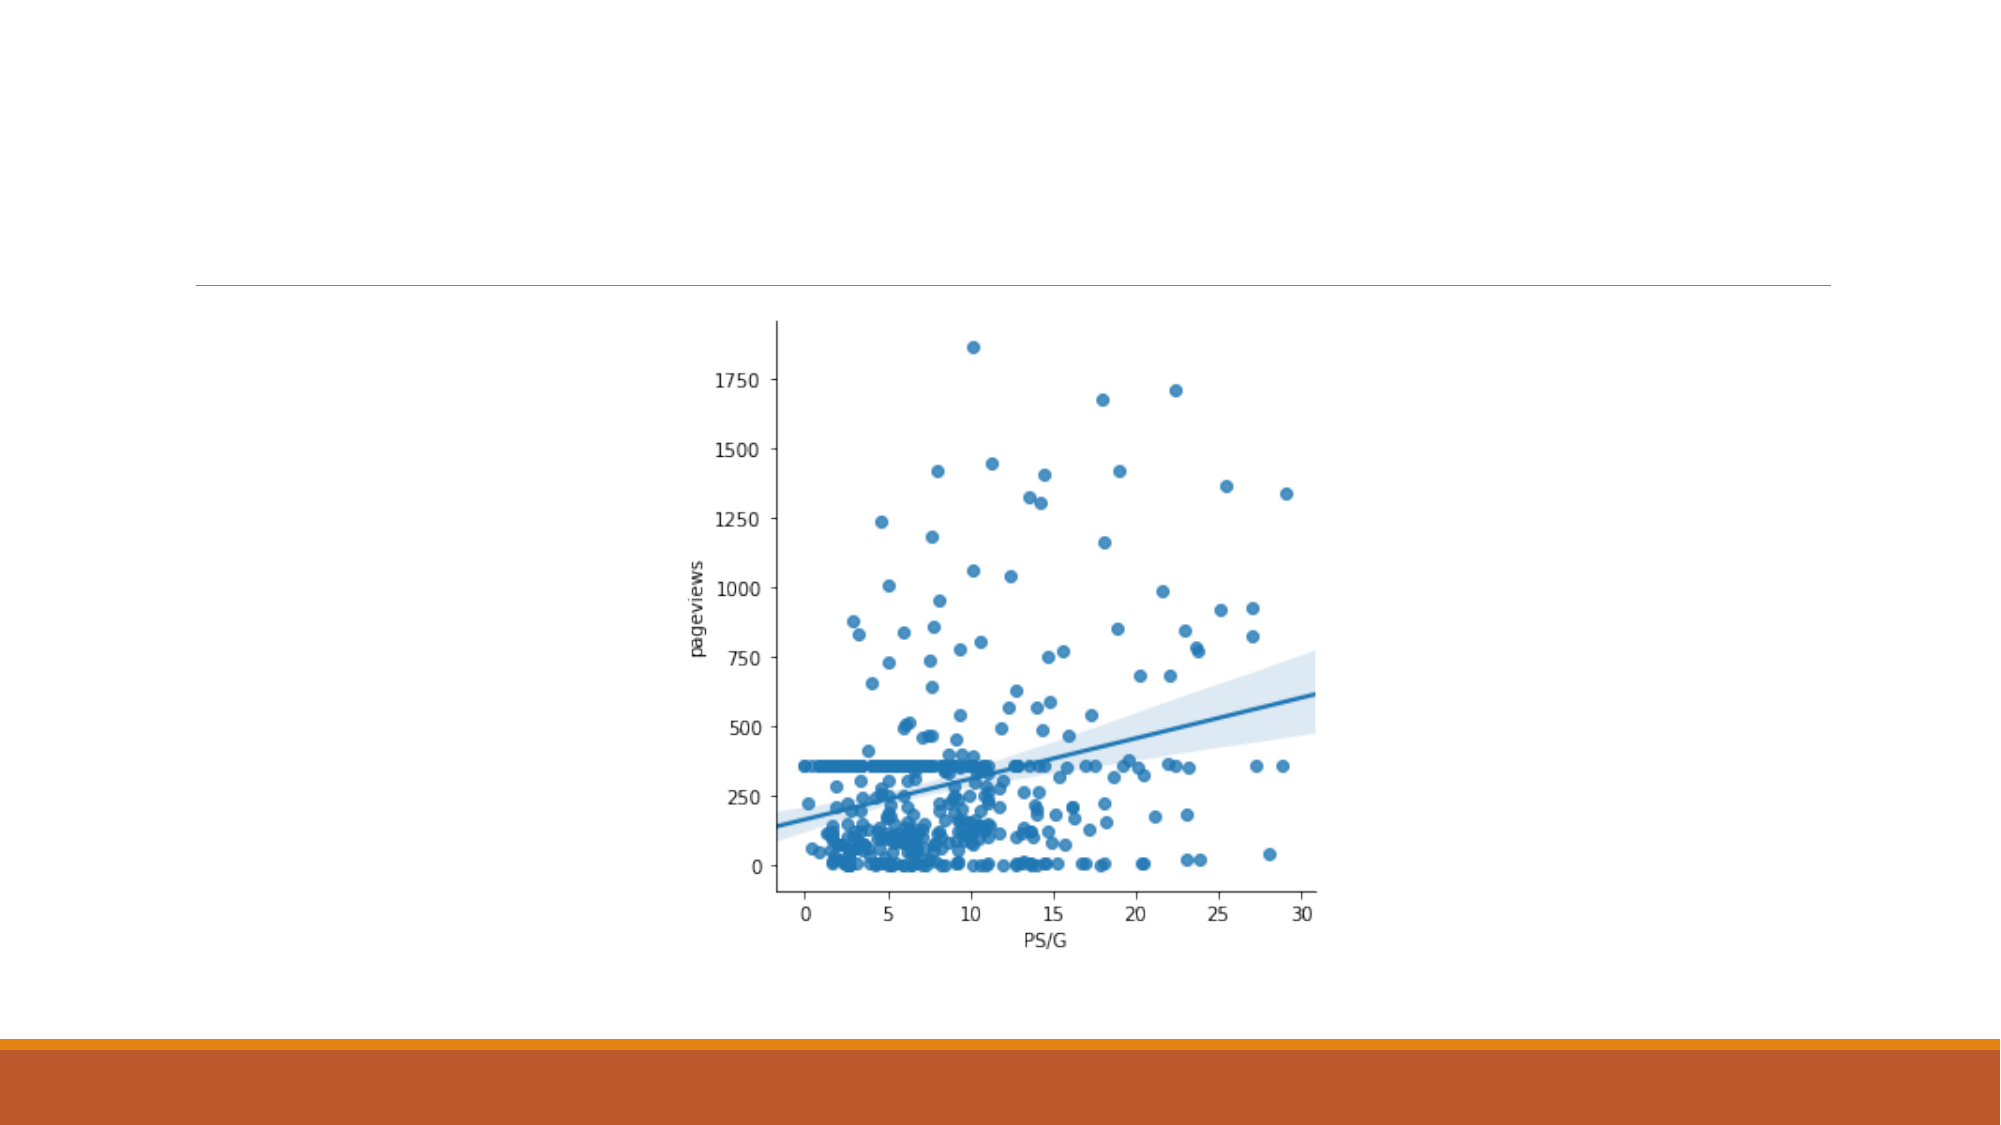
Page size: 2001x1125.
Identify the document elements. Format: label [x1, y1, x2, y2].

list [674, 302, 1336, 964]
